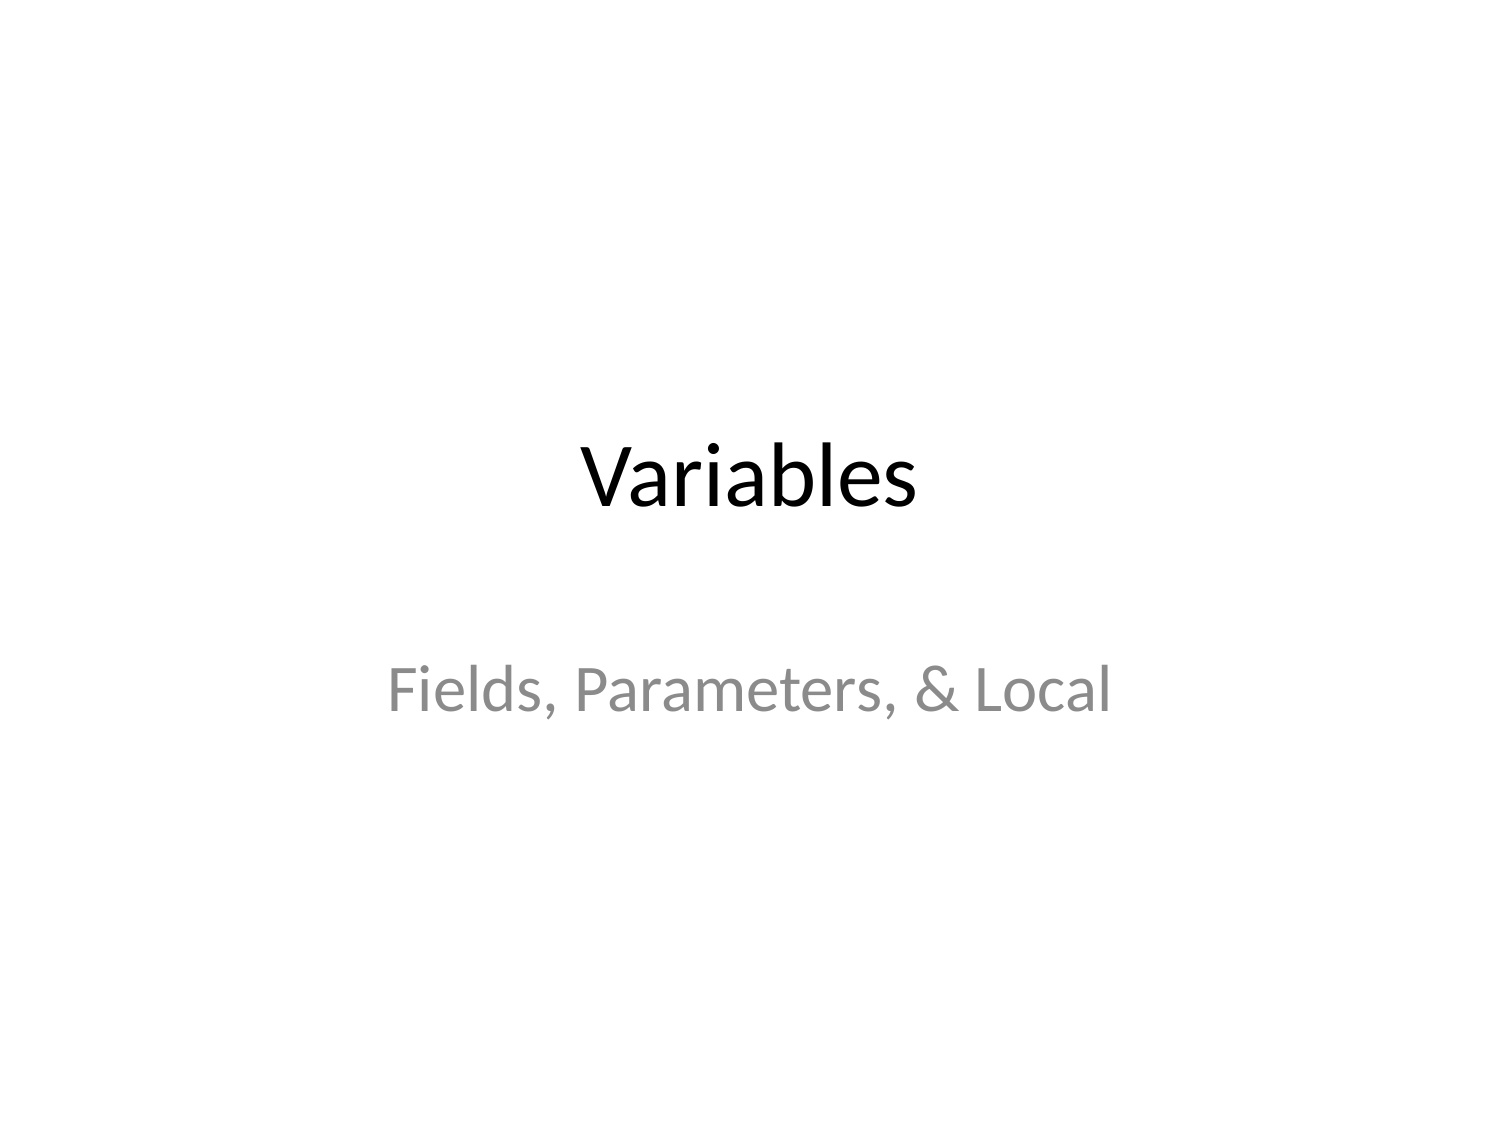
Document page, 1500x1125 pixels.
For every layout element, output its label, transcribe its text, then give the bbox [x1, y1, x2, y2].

subtitle Fields, Parameters, & Local [225, 637, 1275, 925]
title Variables [112, 349, 1388, 591]
